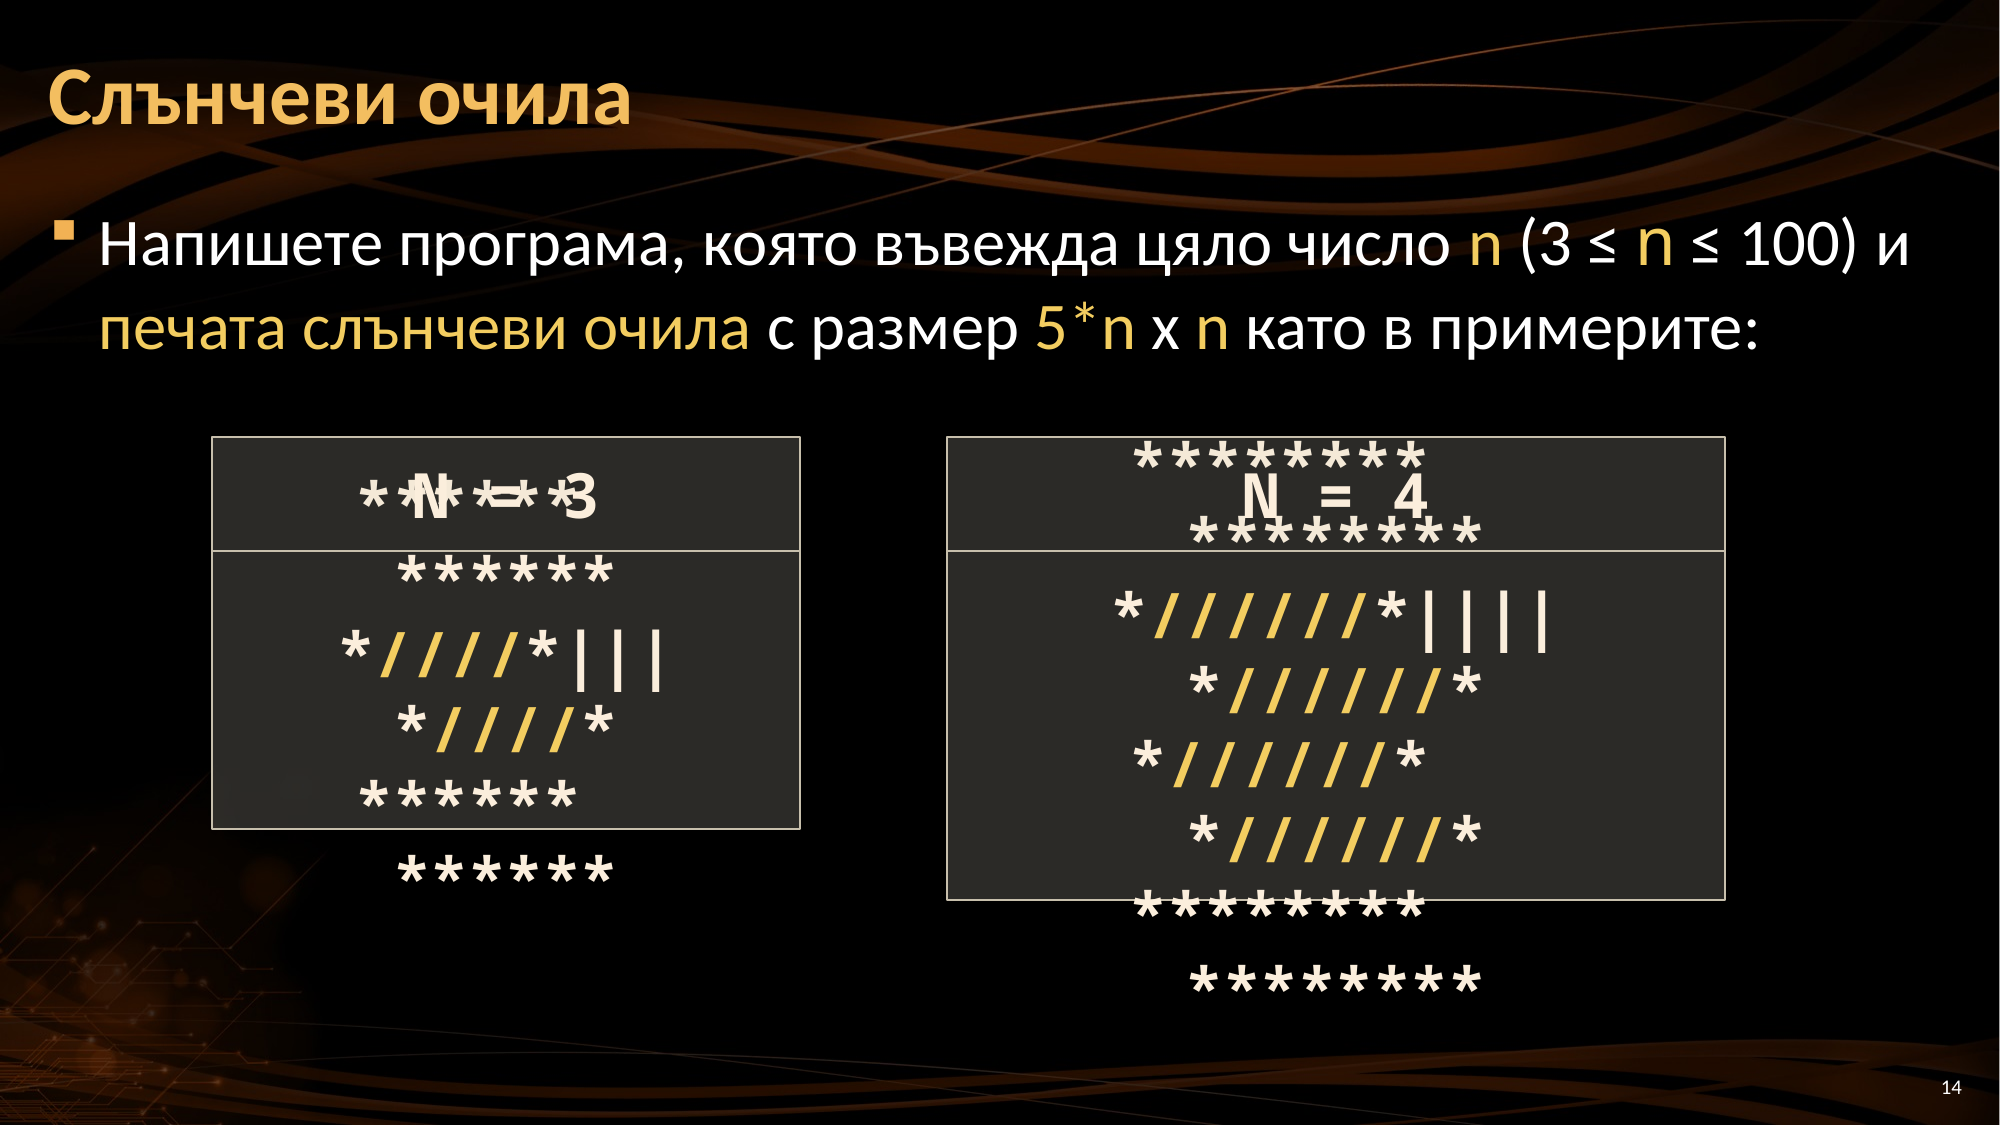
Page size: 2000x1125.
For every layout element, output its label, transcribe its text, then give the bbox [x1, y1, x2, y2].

text_box ******** ******** *//////*||||*//////* *//////* *//////* ******** ******** [946, 552, 1725, 900]
picture [0, 0, 2000, 1125]
text_box N = 3 [212, 436, 800, 552]
list Напишете програма, която въвежда цяло число n (3 ≤ n ≤ 100) и печата слънчеви очила с размер 5*n x n като в примерите: [31, 189, 1968, 1103]
slide_number 14 [1897, 1070, 1968, 1103]
title Слънчеви очила [30, 6, 1968, 189]
text_box N = 4 [946, 436, 1725, 552]
text_box ****** ****** *////*|||*////* ****** ****** [212, 552, 800, 830]
